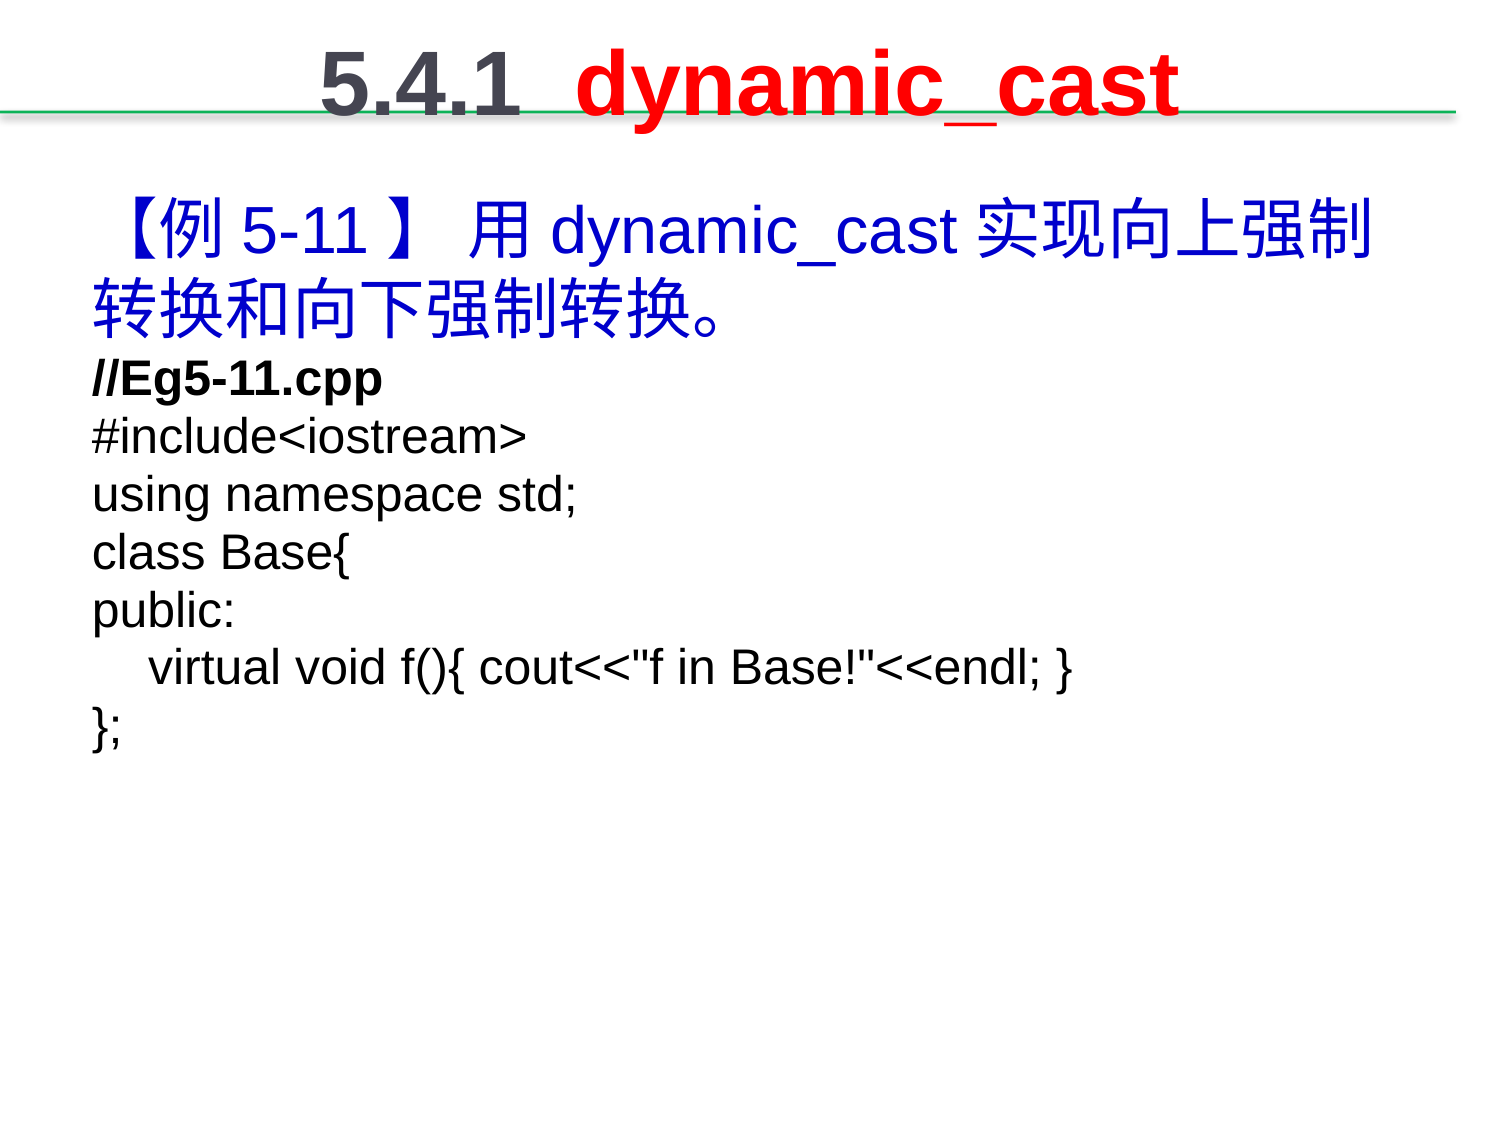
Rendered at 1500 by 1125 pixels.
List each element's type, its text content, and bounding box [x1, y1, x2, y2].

title 5.4.1 dynamic_cast [74, 11, 1426, 146]
list 【例5-11】 用dynamic_cast实现向上强制转换和向下强制转换。 //Eg5-11.cpp #include<iostream> using namespace std; class Base{ public: virtual void f(){ cout<<"f in Base!"<<endl; } }; [76, 179, 1448, 1125]
